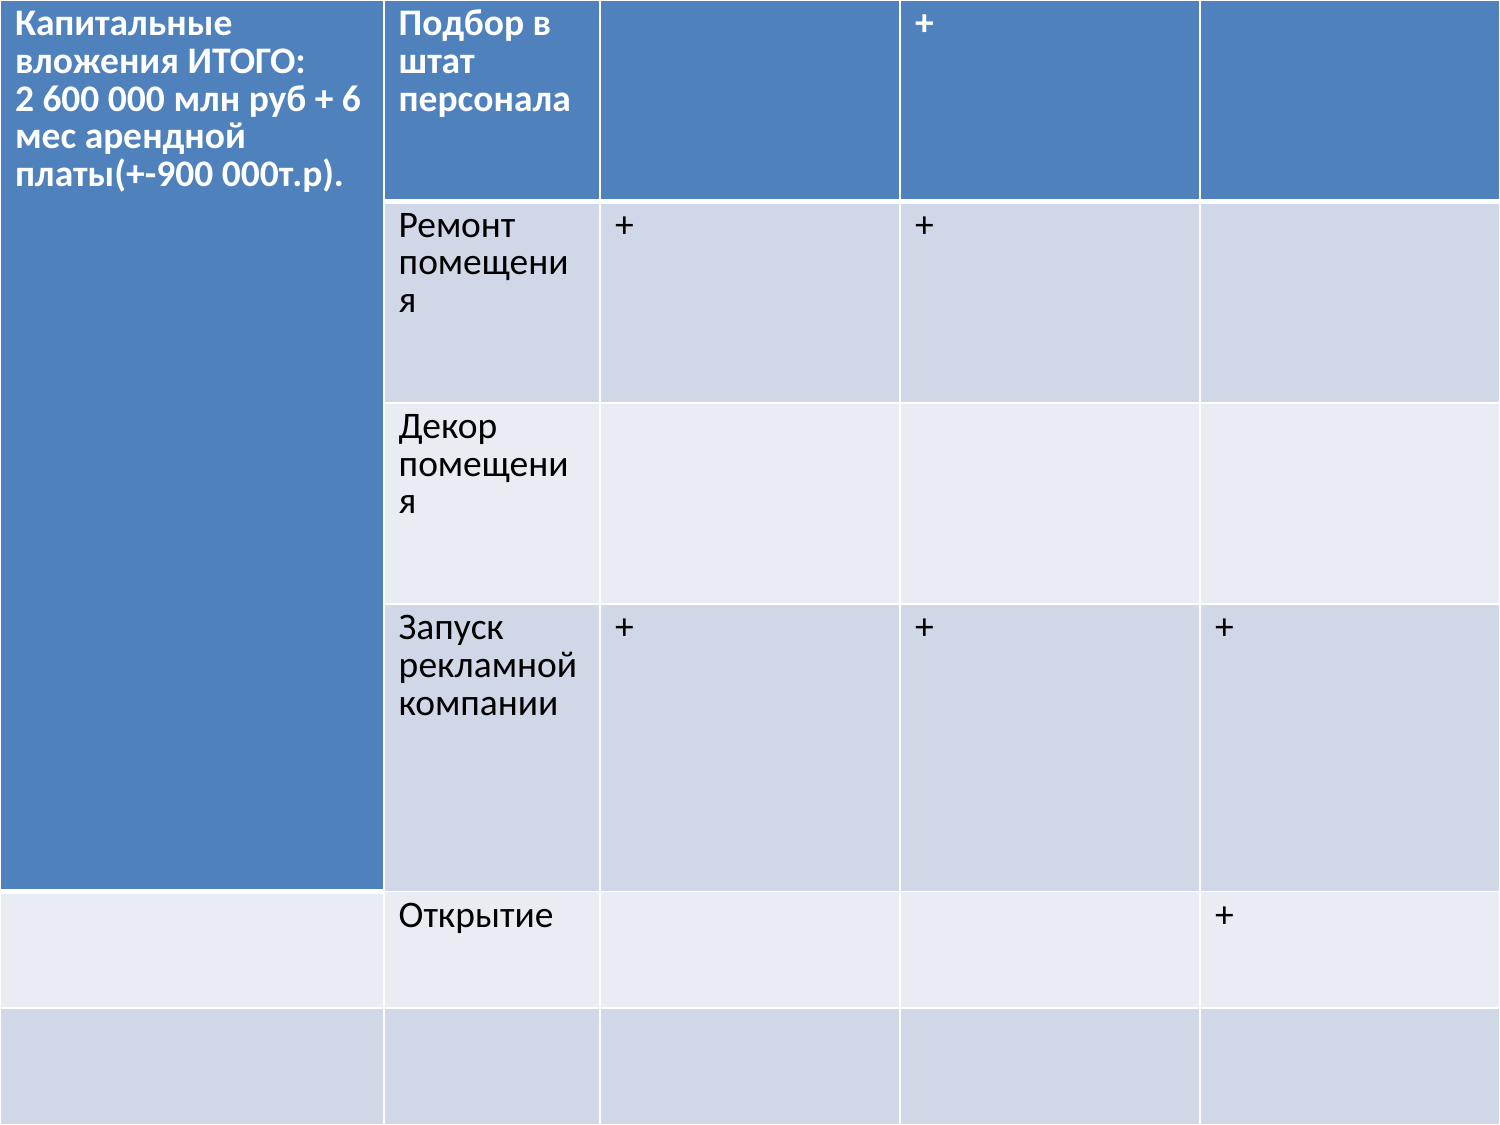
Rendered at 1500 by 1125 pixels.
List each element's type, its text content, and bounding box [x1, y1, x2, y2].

table_cell [1, 1009, 383, 1124]
table_cell [901, 404, 1199, 603]
table_cell Ремонт помещения [385, 204, 599, 402]
table_cell [901, 892, 1199, 1007]
table_header Капитальные вложения ИТОГО: 2 600 000 млн руб + 6 мес арендной платы(+-900 000т.р). [1, 1, 383, 889]
table_header [601, 1, 899, 199]
table_cell [601, 892, 899, 1007]
table_cell + [1201, 605, 1499, 891]
table_cell [601, 404, 899, 603]
table_cell + [601, 605, 899, 891]
table_cell + [901, 204, 1199, 402]
table_cell [1201, 1009, 1499, 1124]
table_cell + [1201, 892, 1499, 1007]
table_header + [901, 1, 1199, 199]
table_cell + [901, 605, 1199, 891]
table_cell [901, 1009, 1199, 1124]
table_cell Декор помещения [385, 404, 599, 603]
table_cell + [601, 204, 899, 402]
table_cell [1, 894, 383, 1007]
table_cell [1201, 404, 1499, 603]
table_cell Запуск рекламной компании [385, 605, 599, 891]
table_cell [385, 1009, 599, 1124]
table_header [1201, 1, 1499, 199]
table_cell [1201, 204, 1499, 402]
table_cell [601, 1009, 899, 1124]
table_header Подбор в штат персонала [385, 1, 599, 199]
table_cell Открытие [385, 892, 599, 1007]
